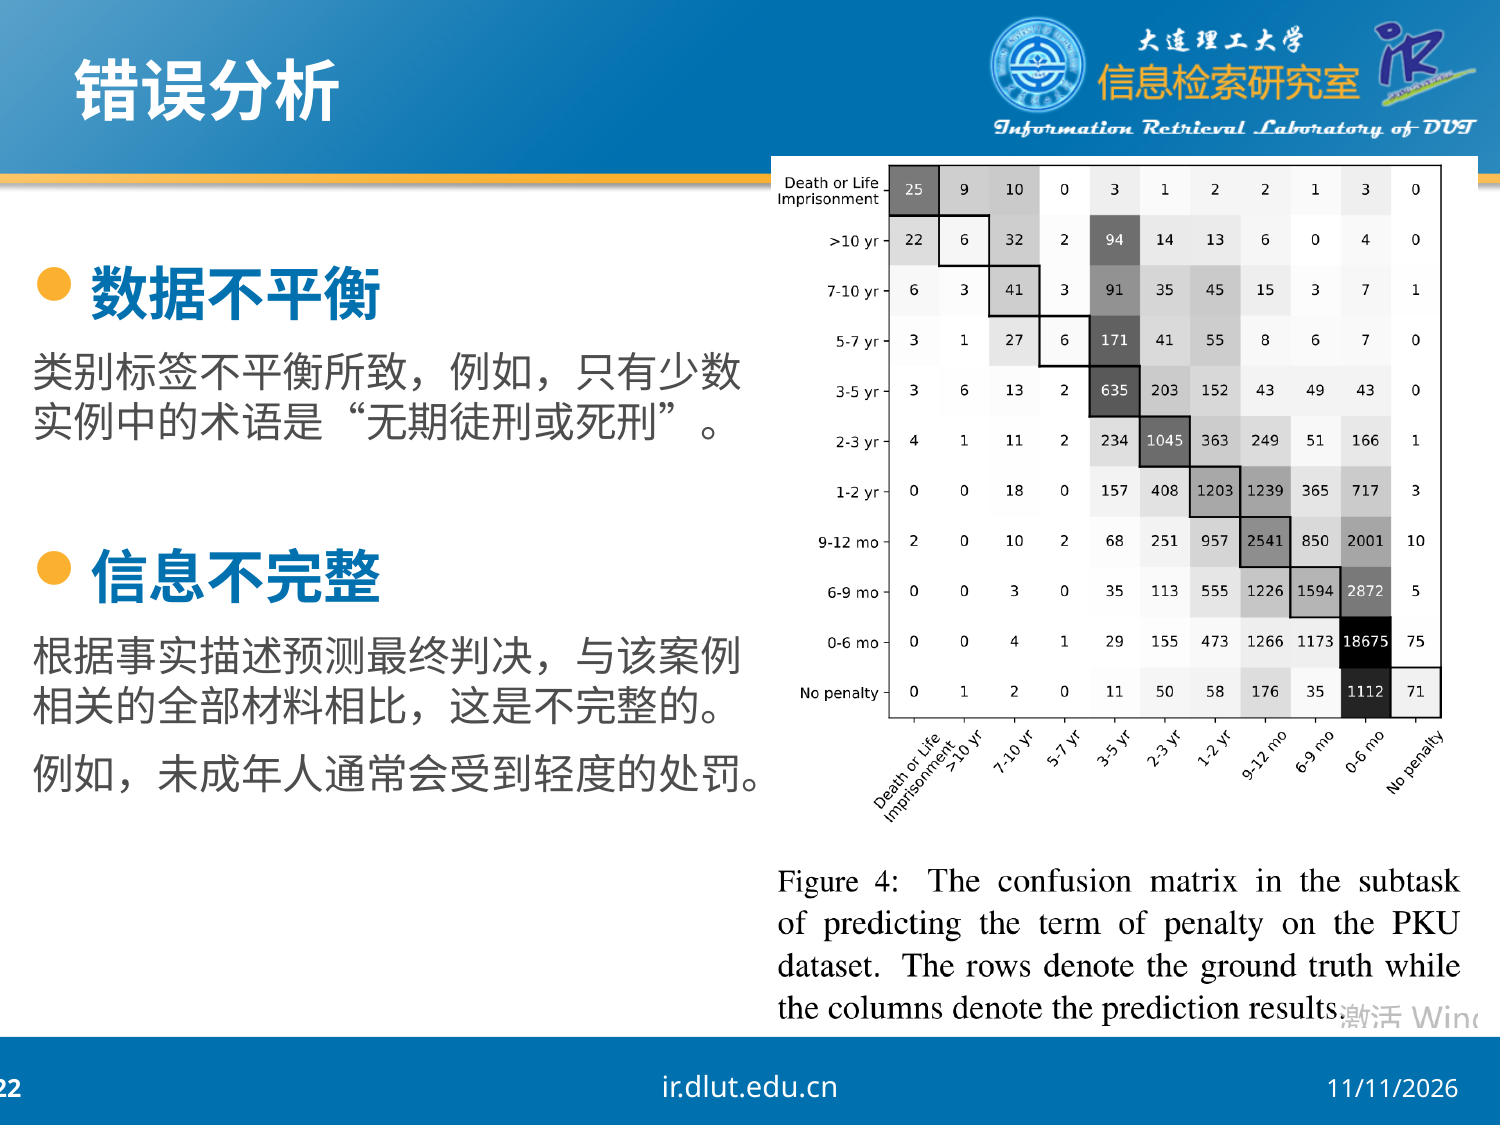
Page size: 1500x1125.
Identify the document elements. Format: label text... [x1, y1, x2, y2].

title 错误分析 [58, 40, 980, 138]
picture [0, 0, 1500, 1125]
text_box 数据不平衡 类别标签不平衡所致，例如，只有少数实例中的术语是“无期徒刑或死刑”。 信息不完整 根据事实描述预测最终判决，与该案例相关的全部材料相比，这是不完整的。 例如，未成年人通常会受到轻度的处罚。 [17, 249, 766, 924]
